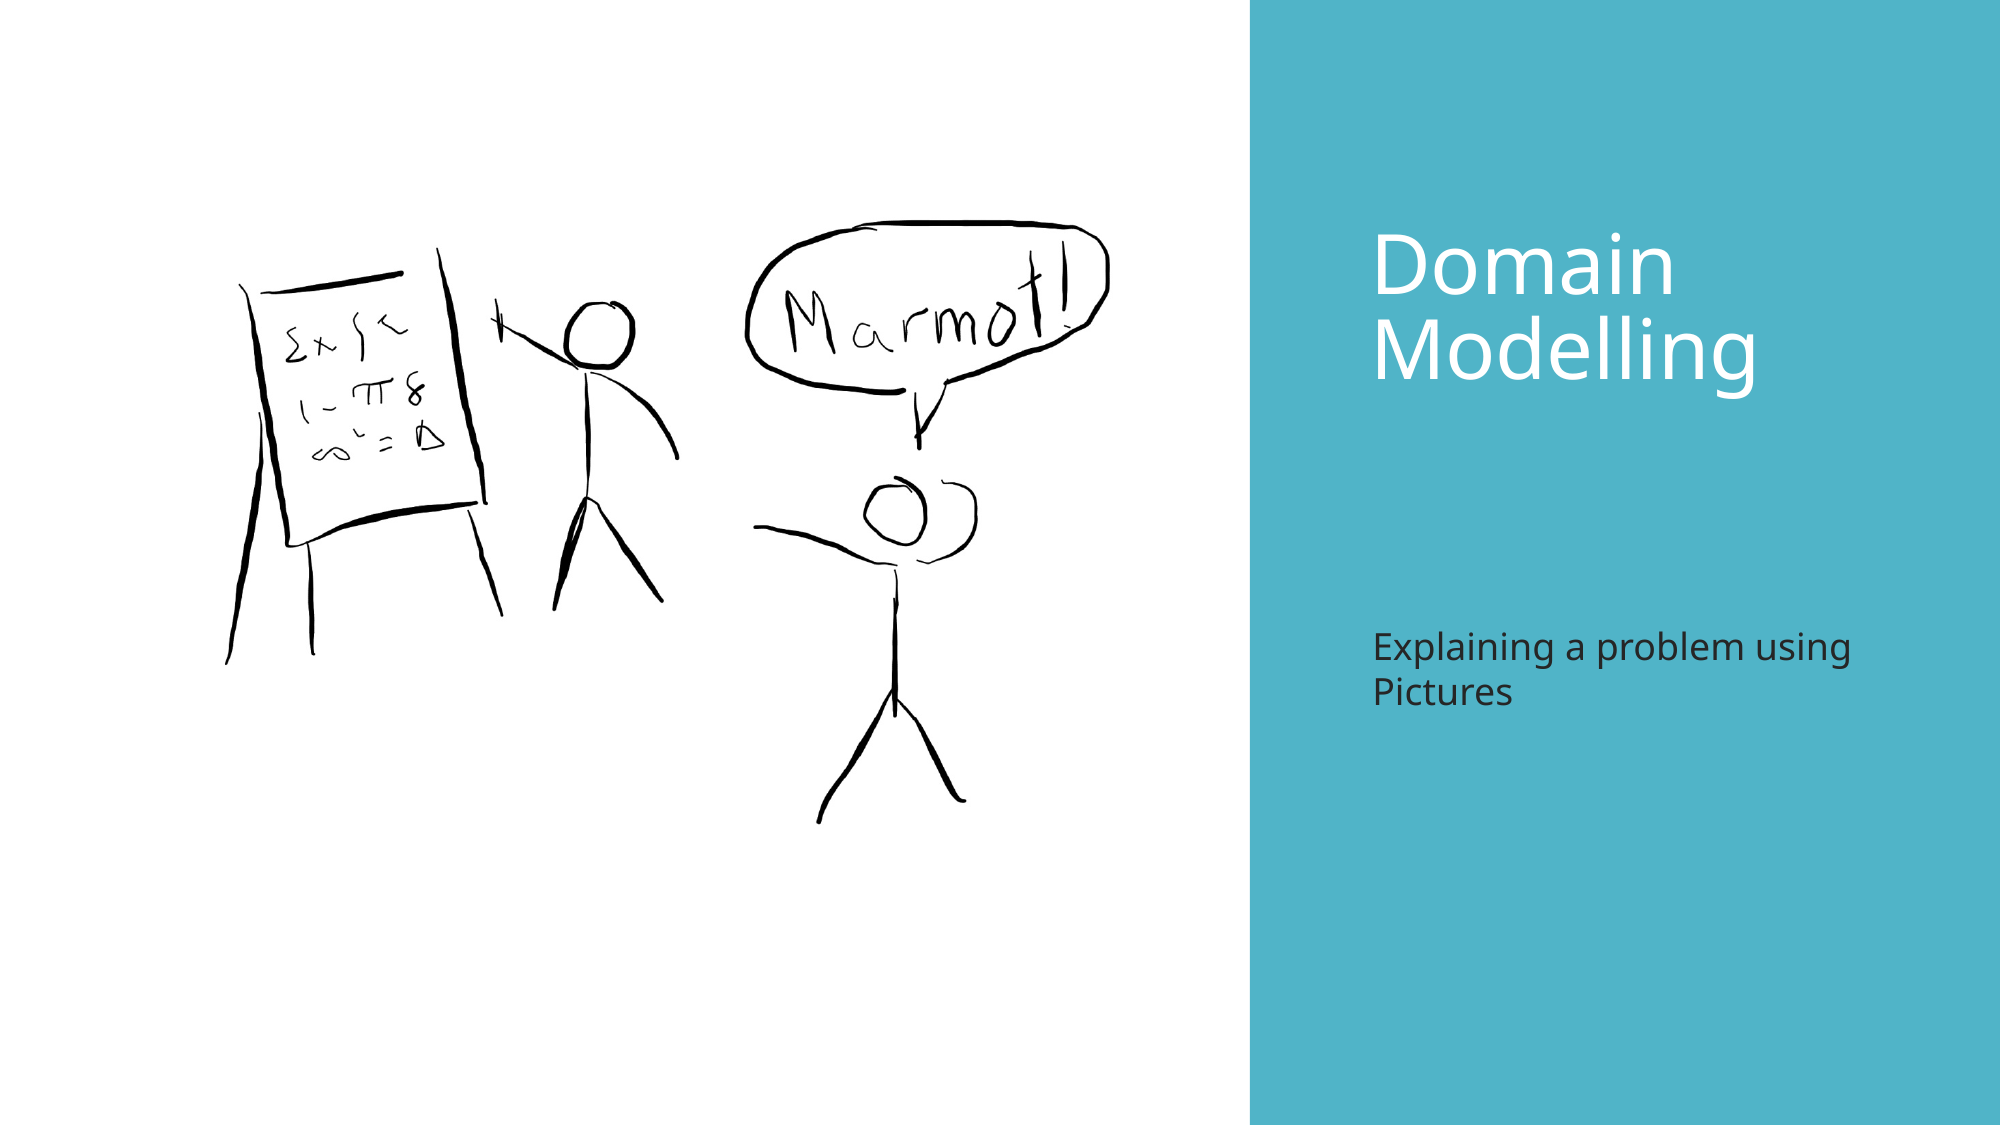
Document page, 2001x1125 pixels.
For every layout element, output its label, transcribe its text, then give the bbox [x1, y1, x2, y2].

picture [124, 124, 1126, 876]
text_box Explaining a problem using Pictures [1357, 411, 1915, 925]
text_box Domain Modelling [1355, 88, 1910, 404]
